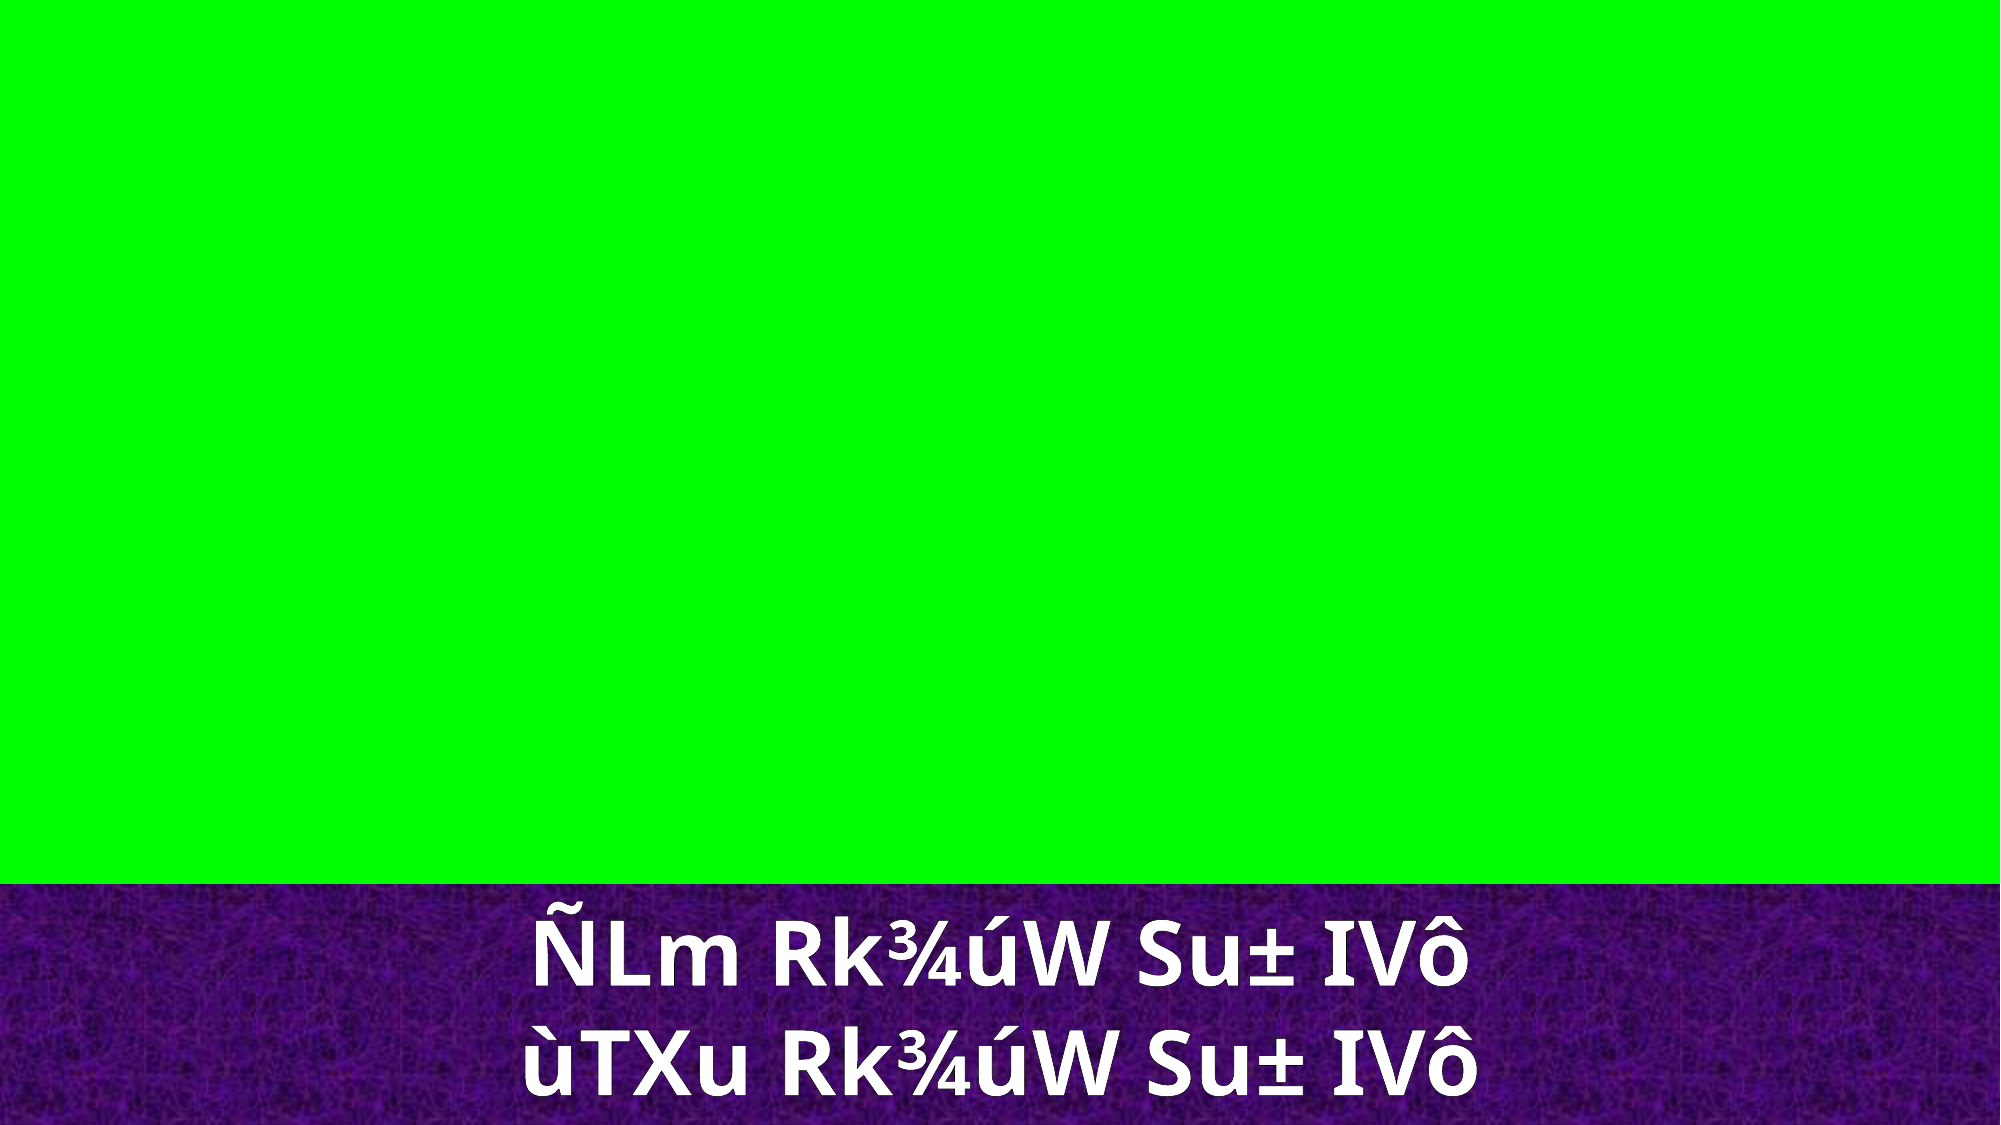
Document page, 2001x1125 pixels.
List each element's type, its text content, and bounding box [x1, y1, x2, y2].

text_box ÑLm Rk¾úW Su± IVô ùTXu Rk¾úW Su± IVô [0, 886, 2000, 1122]
